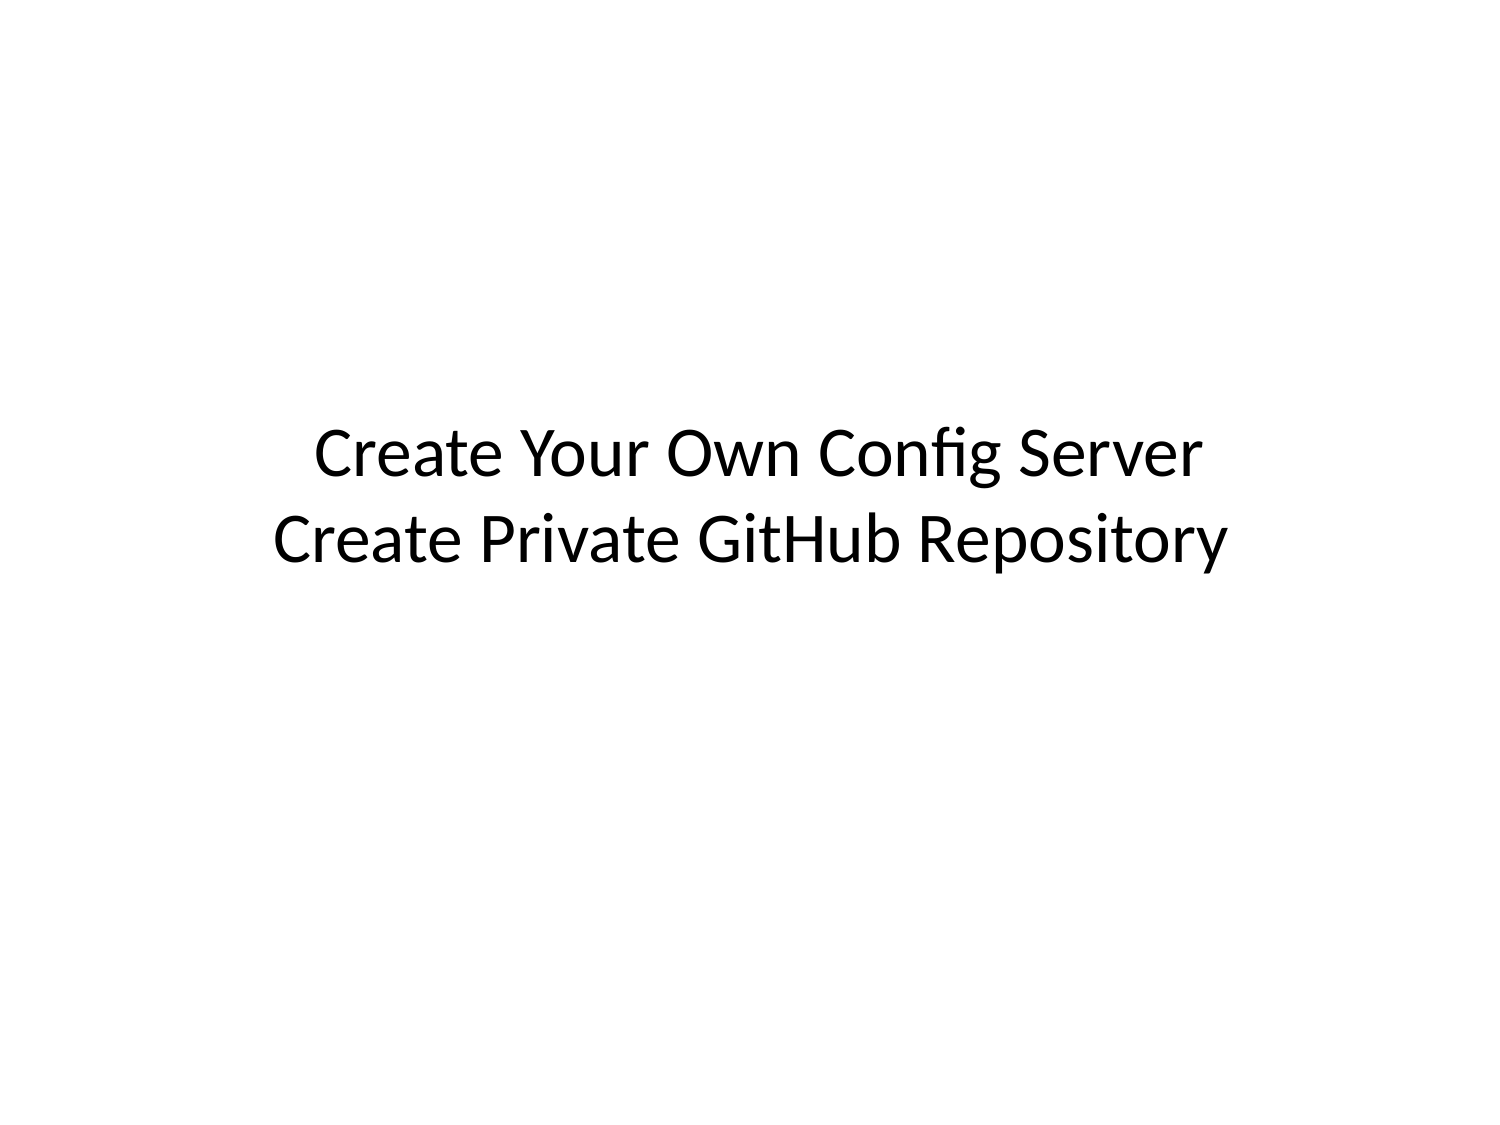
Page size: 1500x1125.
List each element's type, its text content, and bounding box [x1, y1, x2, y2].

title Create Your Own Config Server Create Private GitHub Repository [76, 397, 1427, 585]
